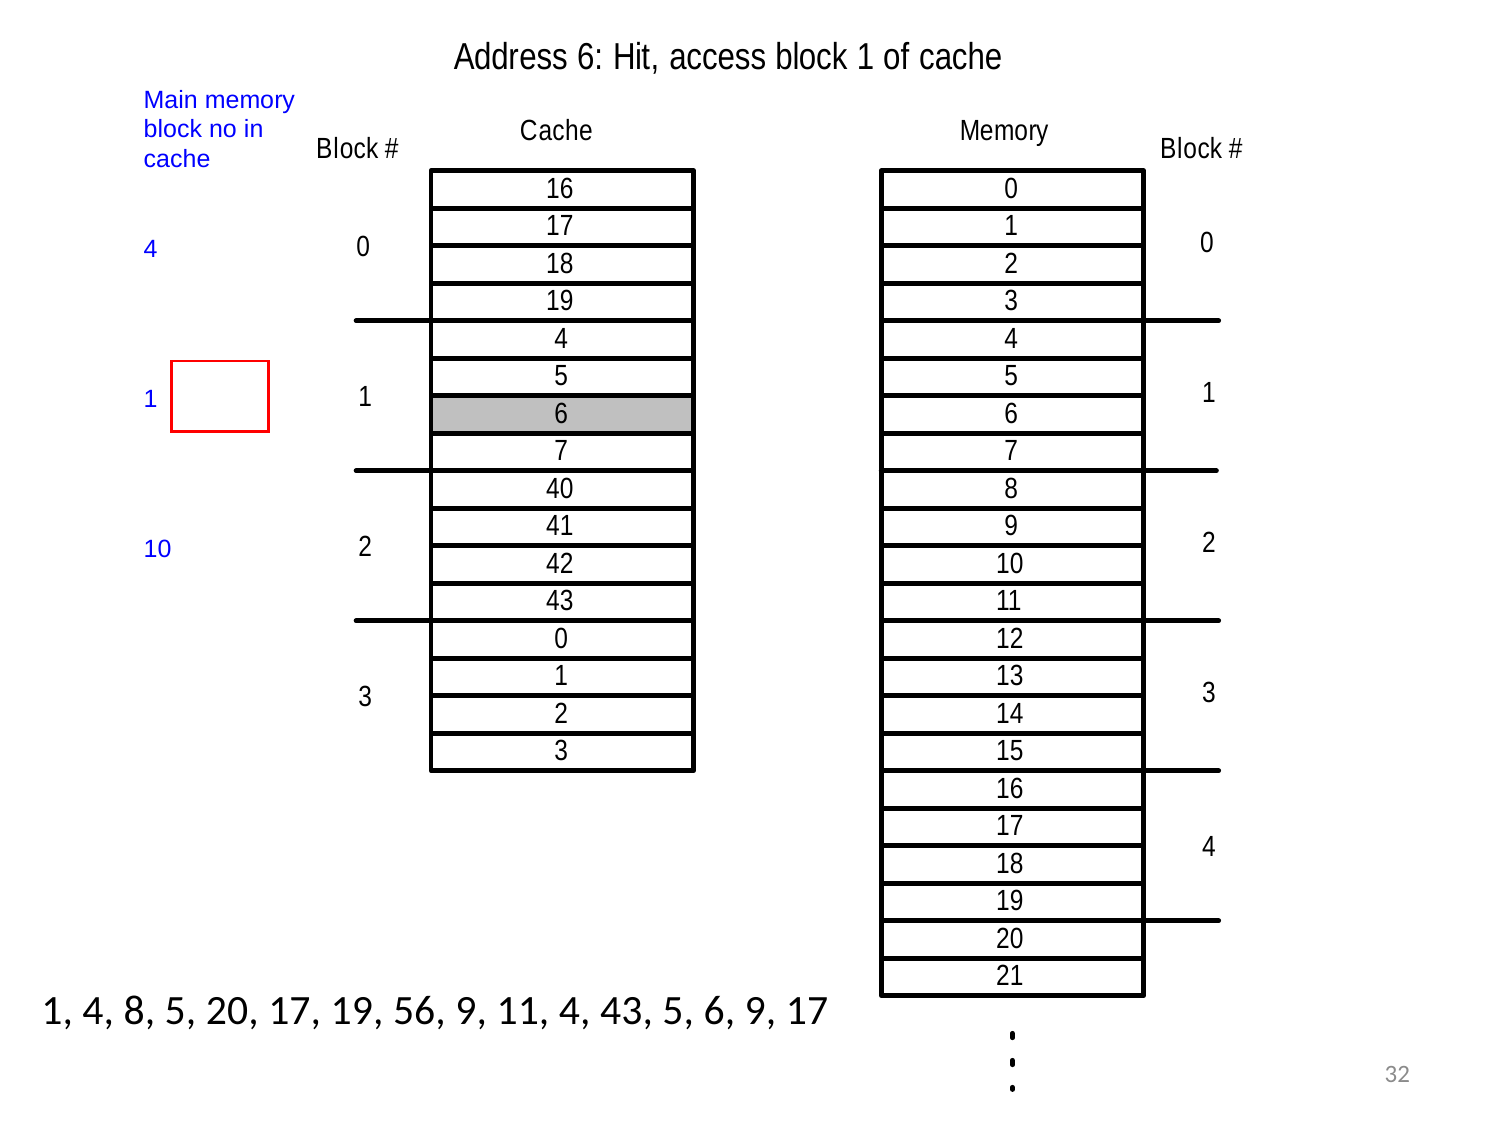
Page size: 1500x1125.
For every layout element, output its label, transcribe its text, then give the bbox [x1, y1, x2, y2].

text_box 1, 4, 8, 5, 20, 17, 19, 56, 9, 11, 4, 43, 5, 6, 9, 17 [26, 975, 283, 1040]
text_box [171, 360, 269, 432]
slide_number 32 [1291, 1042, 1425, 1103]
text_box Main memory block no in cache 4 1 10 [128, 75, 283, 570]
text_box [288, 30, 1287, 1102]
